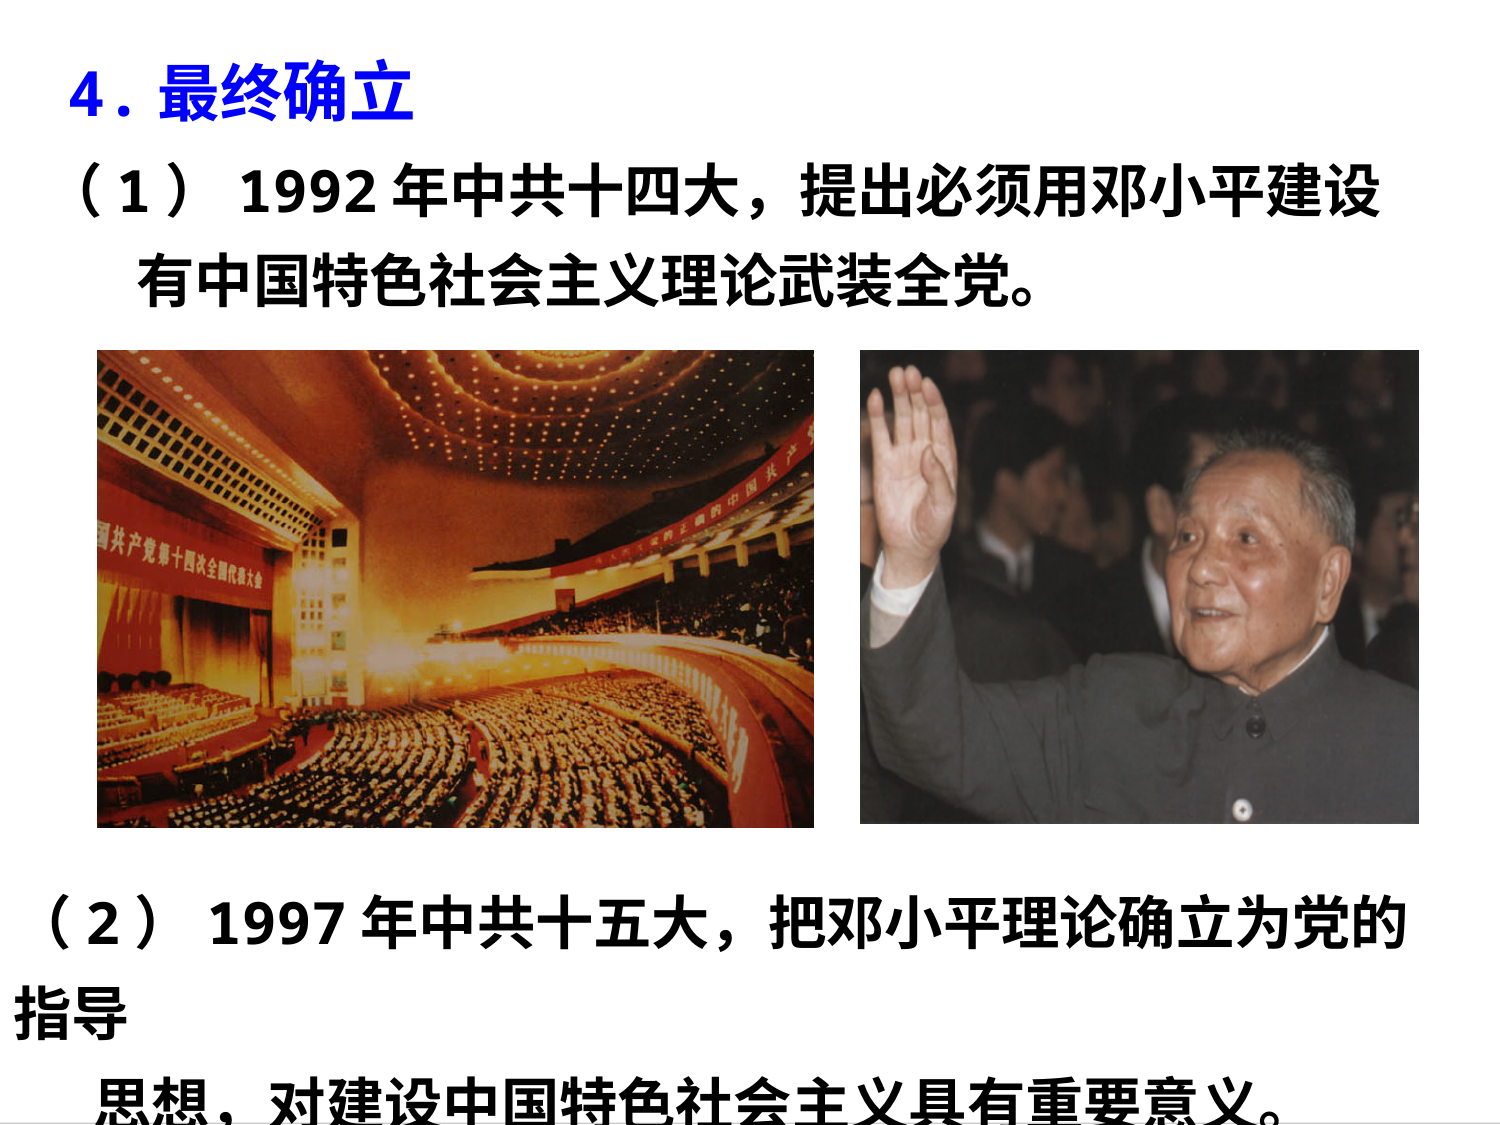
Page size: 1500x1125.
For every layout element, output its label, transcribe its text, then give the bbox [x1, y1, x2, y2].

picture [0, 0, 1500, 1125]
text_box （1）1992年中共十四大，提出必须用邓小平建设 有中国特色社会主义理论武装全党。 [29, 125, 1500, 322]
text_box 4.最终确立 [53, 42, 673, 138]
text_box （2）1997年中共十五大，把邓小平理论确立为党的指导 思想，对建设中国特色社会主义具有重要意义。 [0, 857, 1471, 1125]
